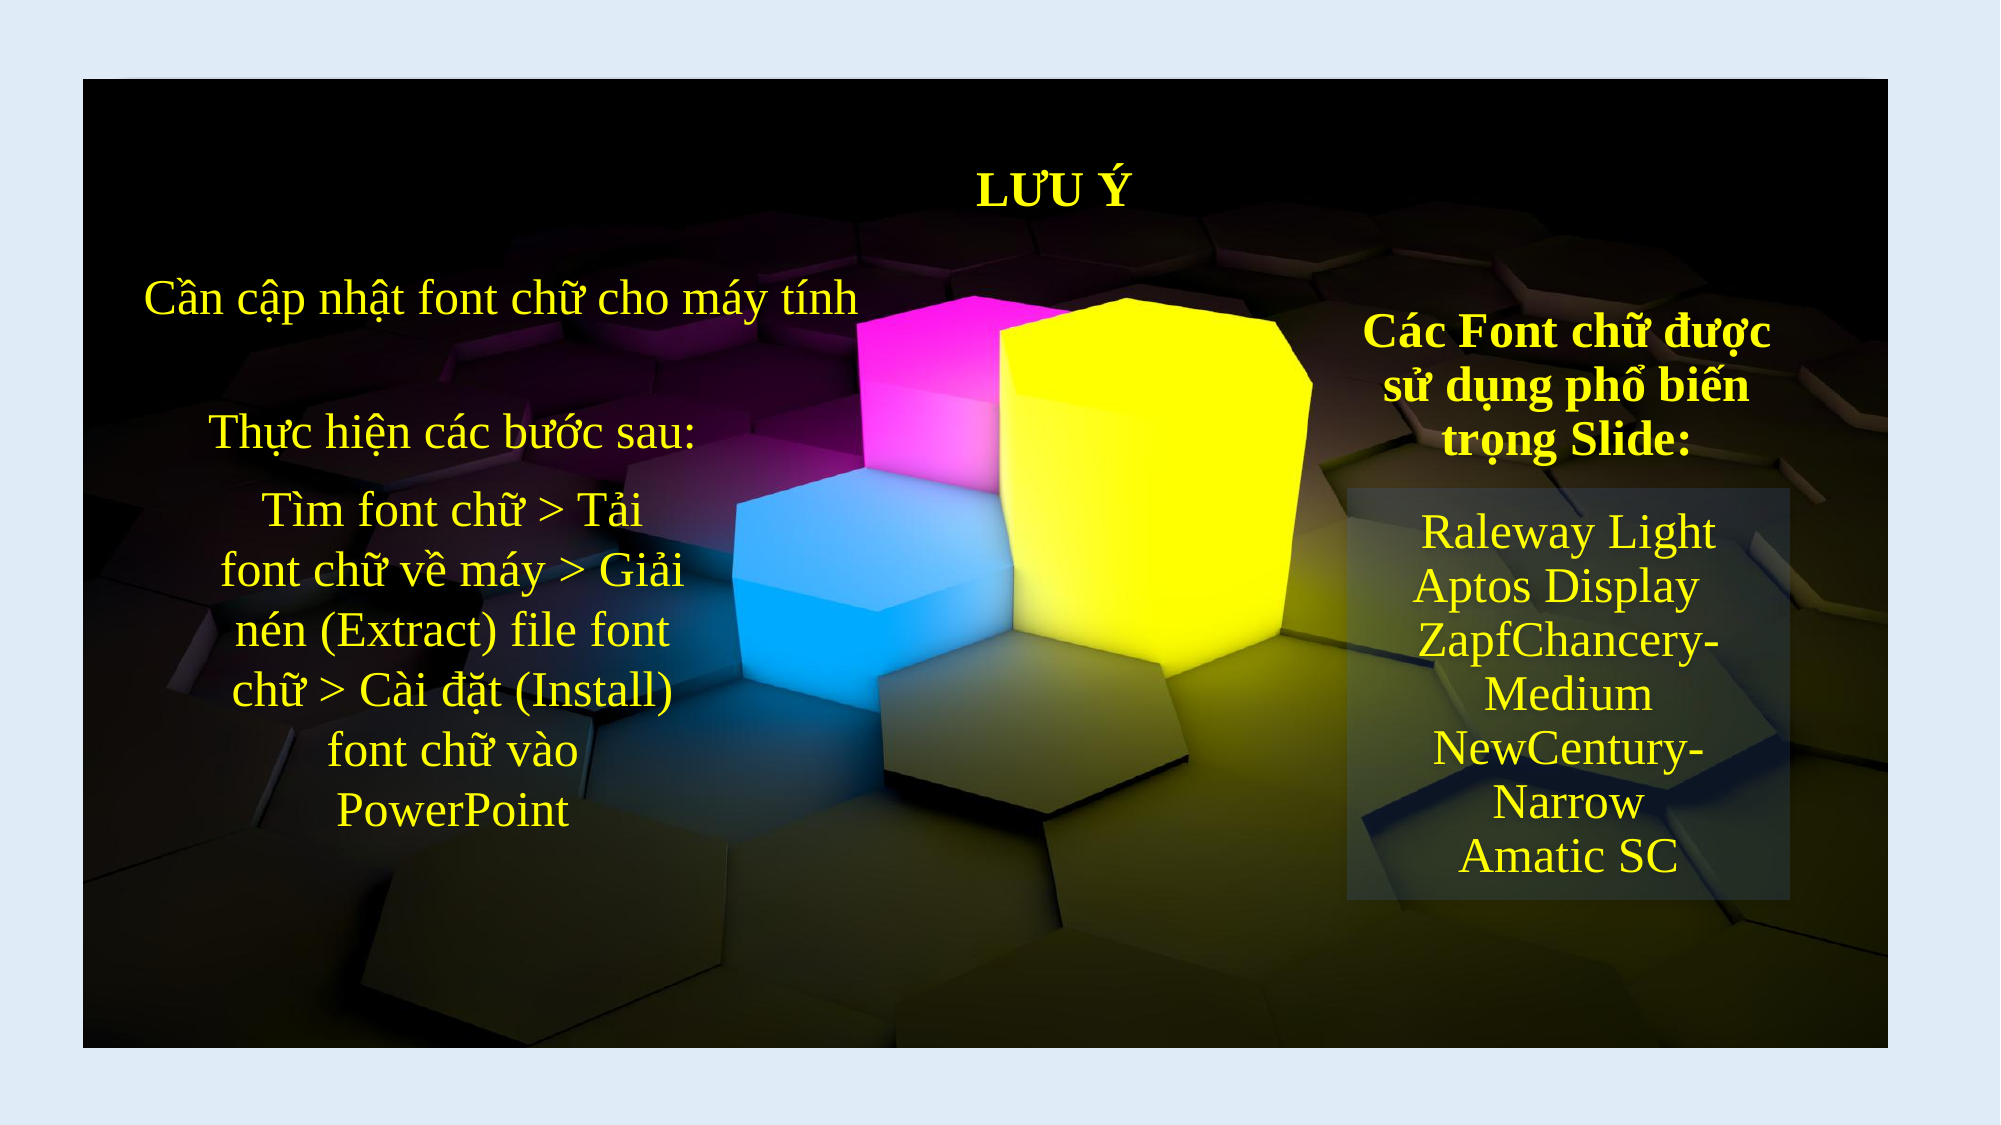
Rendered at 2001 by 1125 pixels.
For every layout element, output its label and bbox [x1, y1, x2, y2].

picture [83, 79, 1888, 1048]
